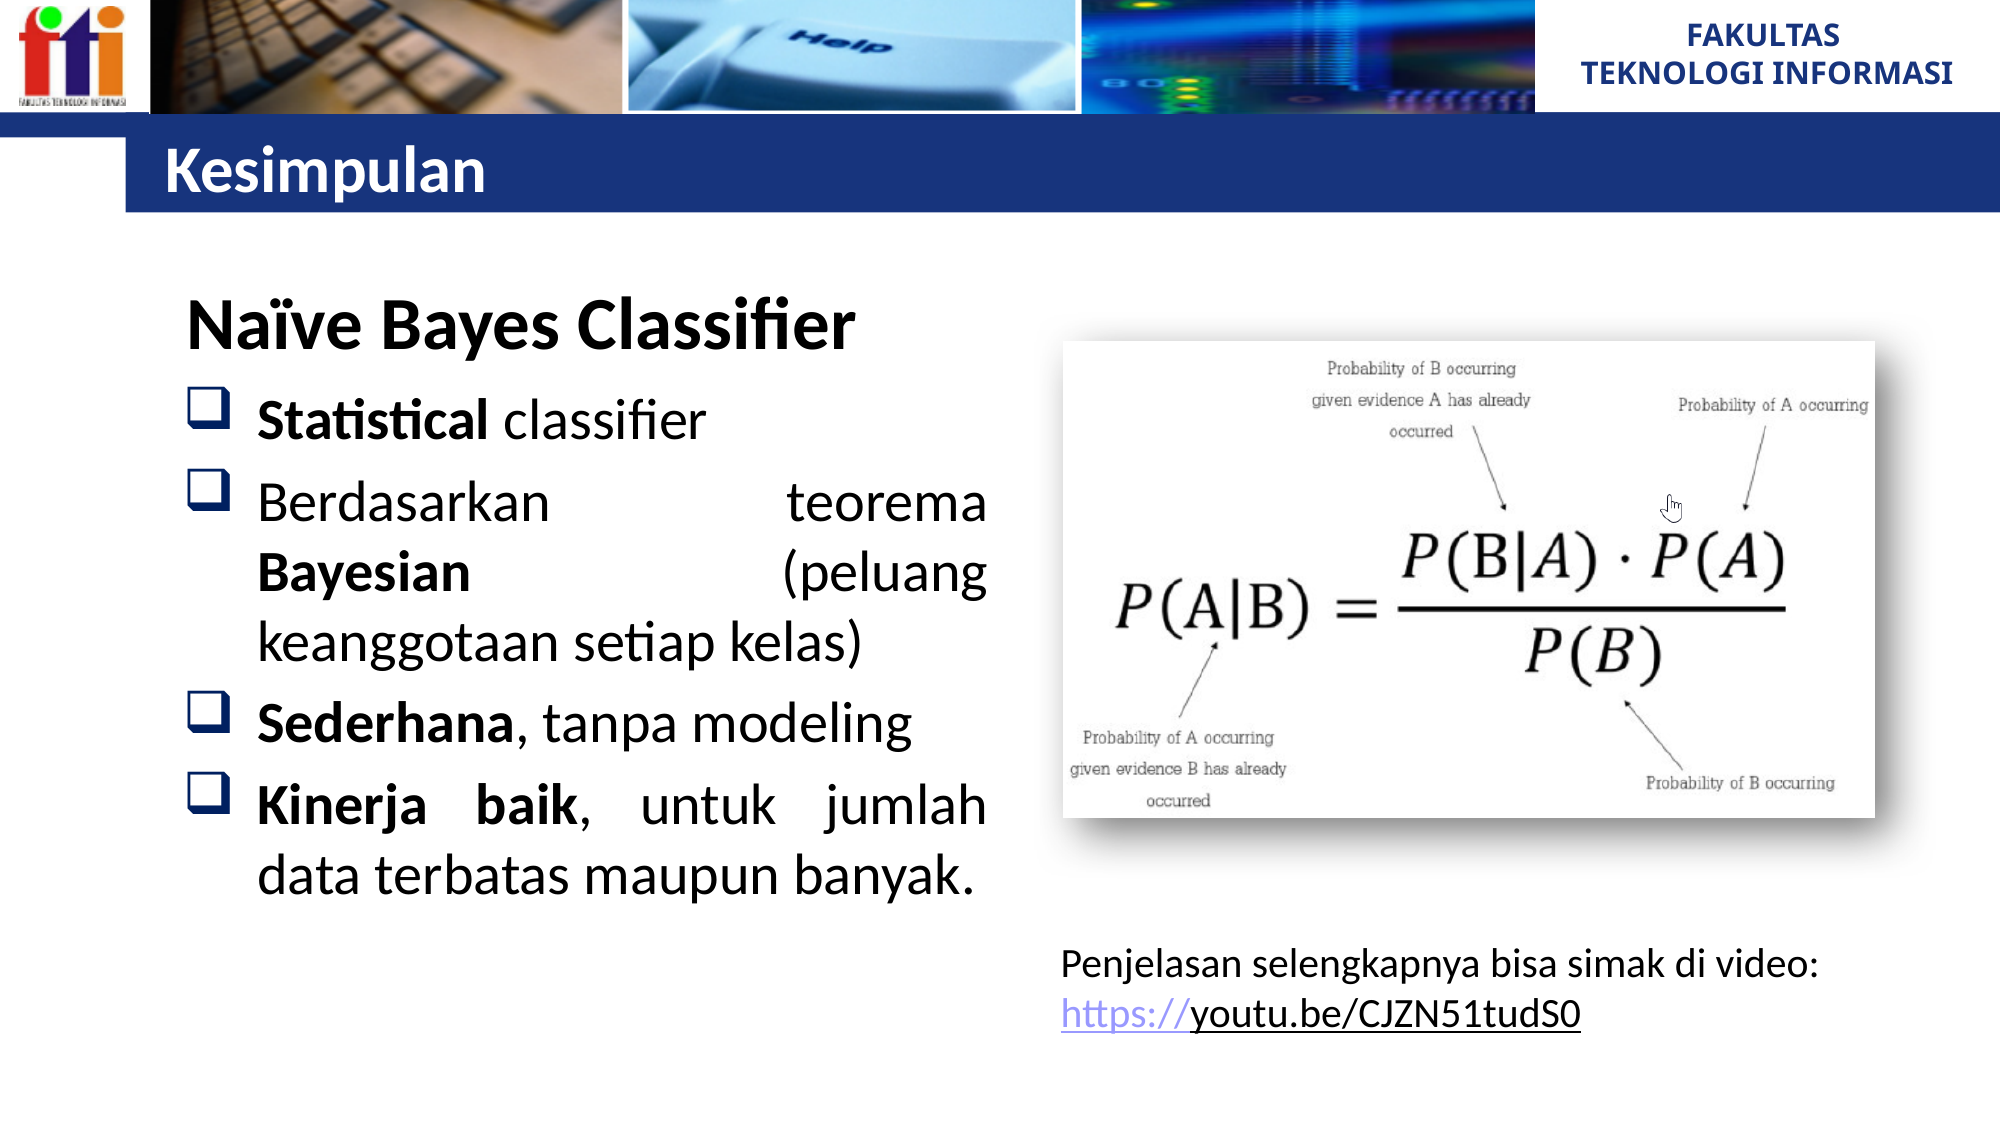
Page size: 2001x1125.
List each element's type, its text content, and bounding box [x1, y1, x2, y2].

picture [19, 6, 126, 106]
list Statistical classifier Berdasarkan teorema Bayesian (peluang keanggotaan setiap kelas) Sederhana, tanpa modeling Kinerja baik, untuk jumlah data terbatas maupun banyak. [167, 373, 1004, 963]
text_box Naïve Bayes Classifier [171, 267, 873, 373]
text_box Penjelasan selengkapnya bisa simak di video: https://youtu.be/CJZN51tudS0 [1045, 928, 1836, 1044]
title Kesimpulan [149, 119, 1934, 213]
picture [1063, 341, 1875, 818]
picture [149, 0, 1535, 114]
